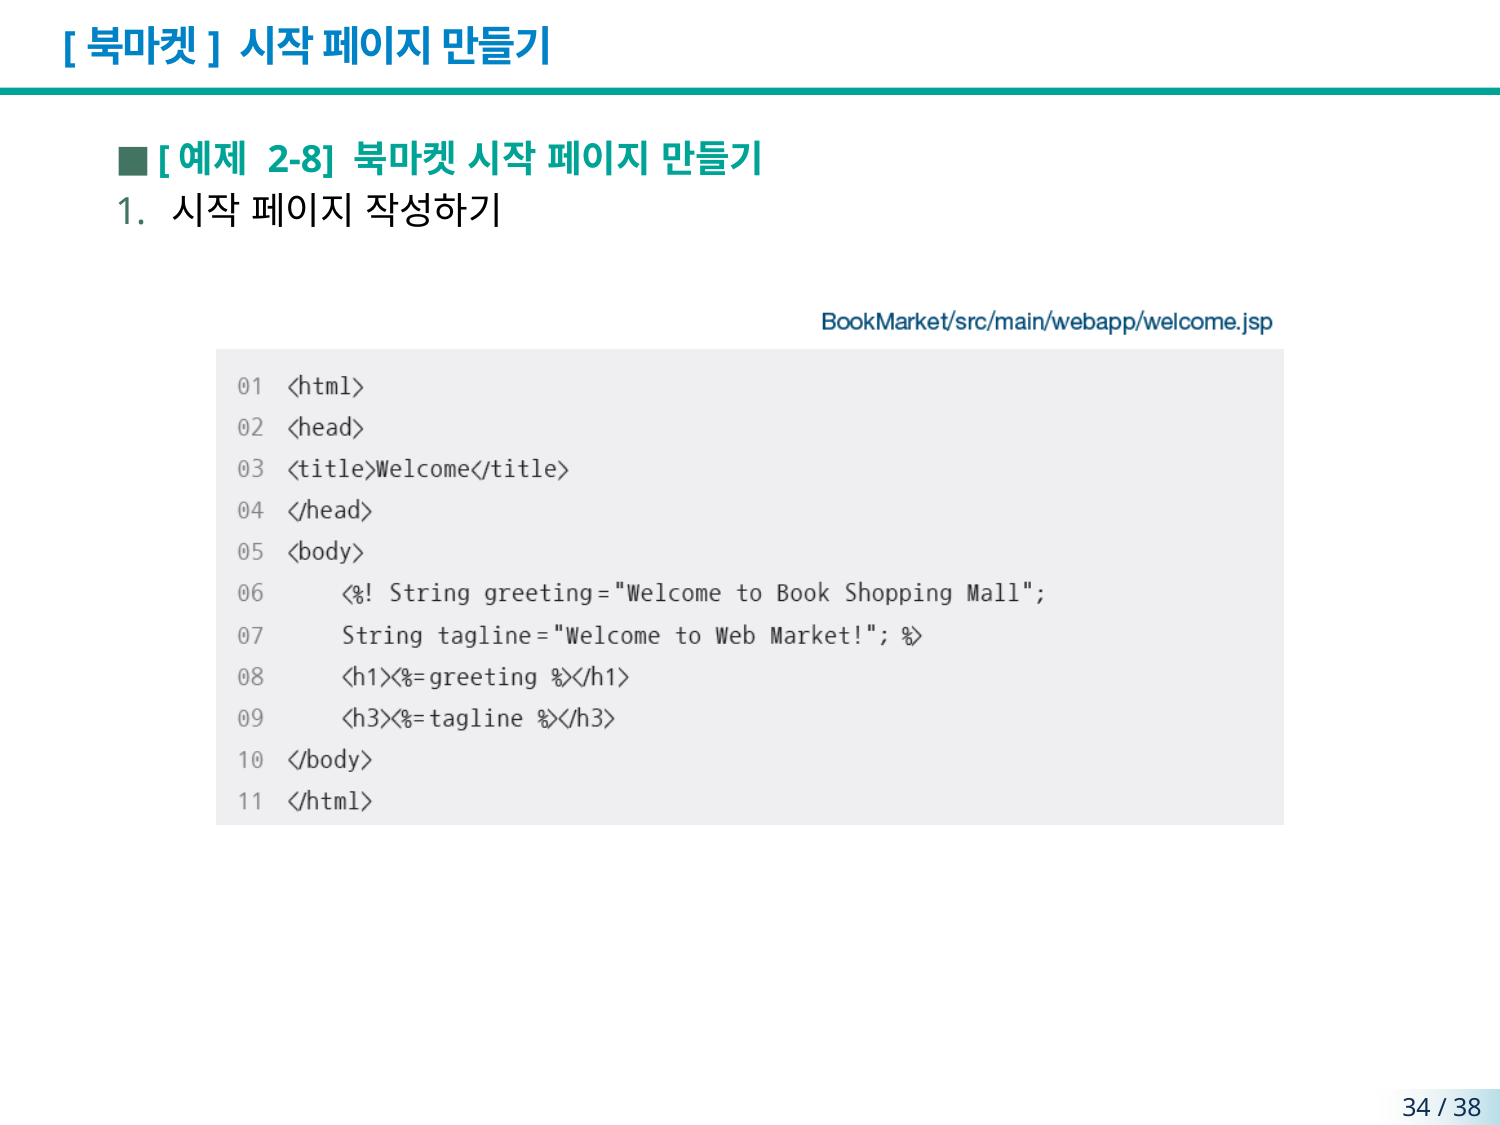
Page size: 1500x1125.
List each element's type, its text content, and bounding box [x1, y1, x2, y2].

picture [215, 300, 1285, 825]
list [예제 2-8] 북마켓 시작 페이지 만들기 시작 페이지 작성하기 [100, 127, 1459, 1050]
title [북마켓] 시작 페이지 만들기 [47, 5, 1325, 84]
